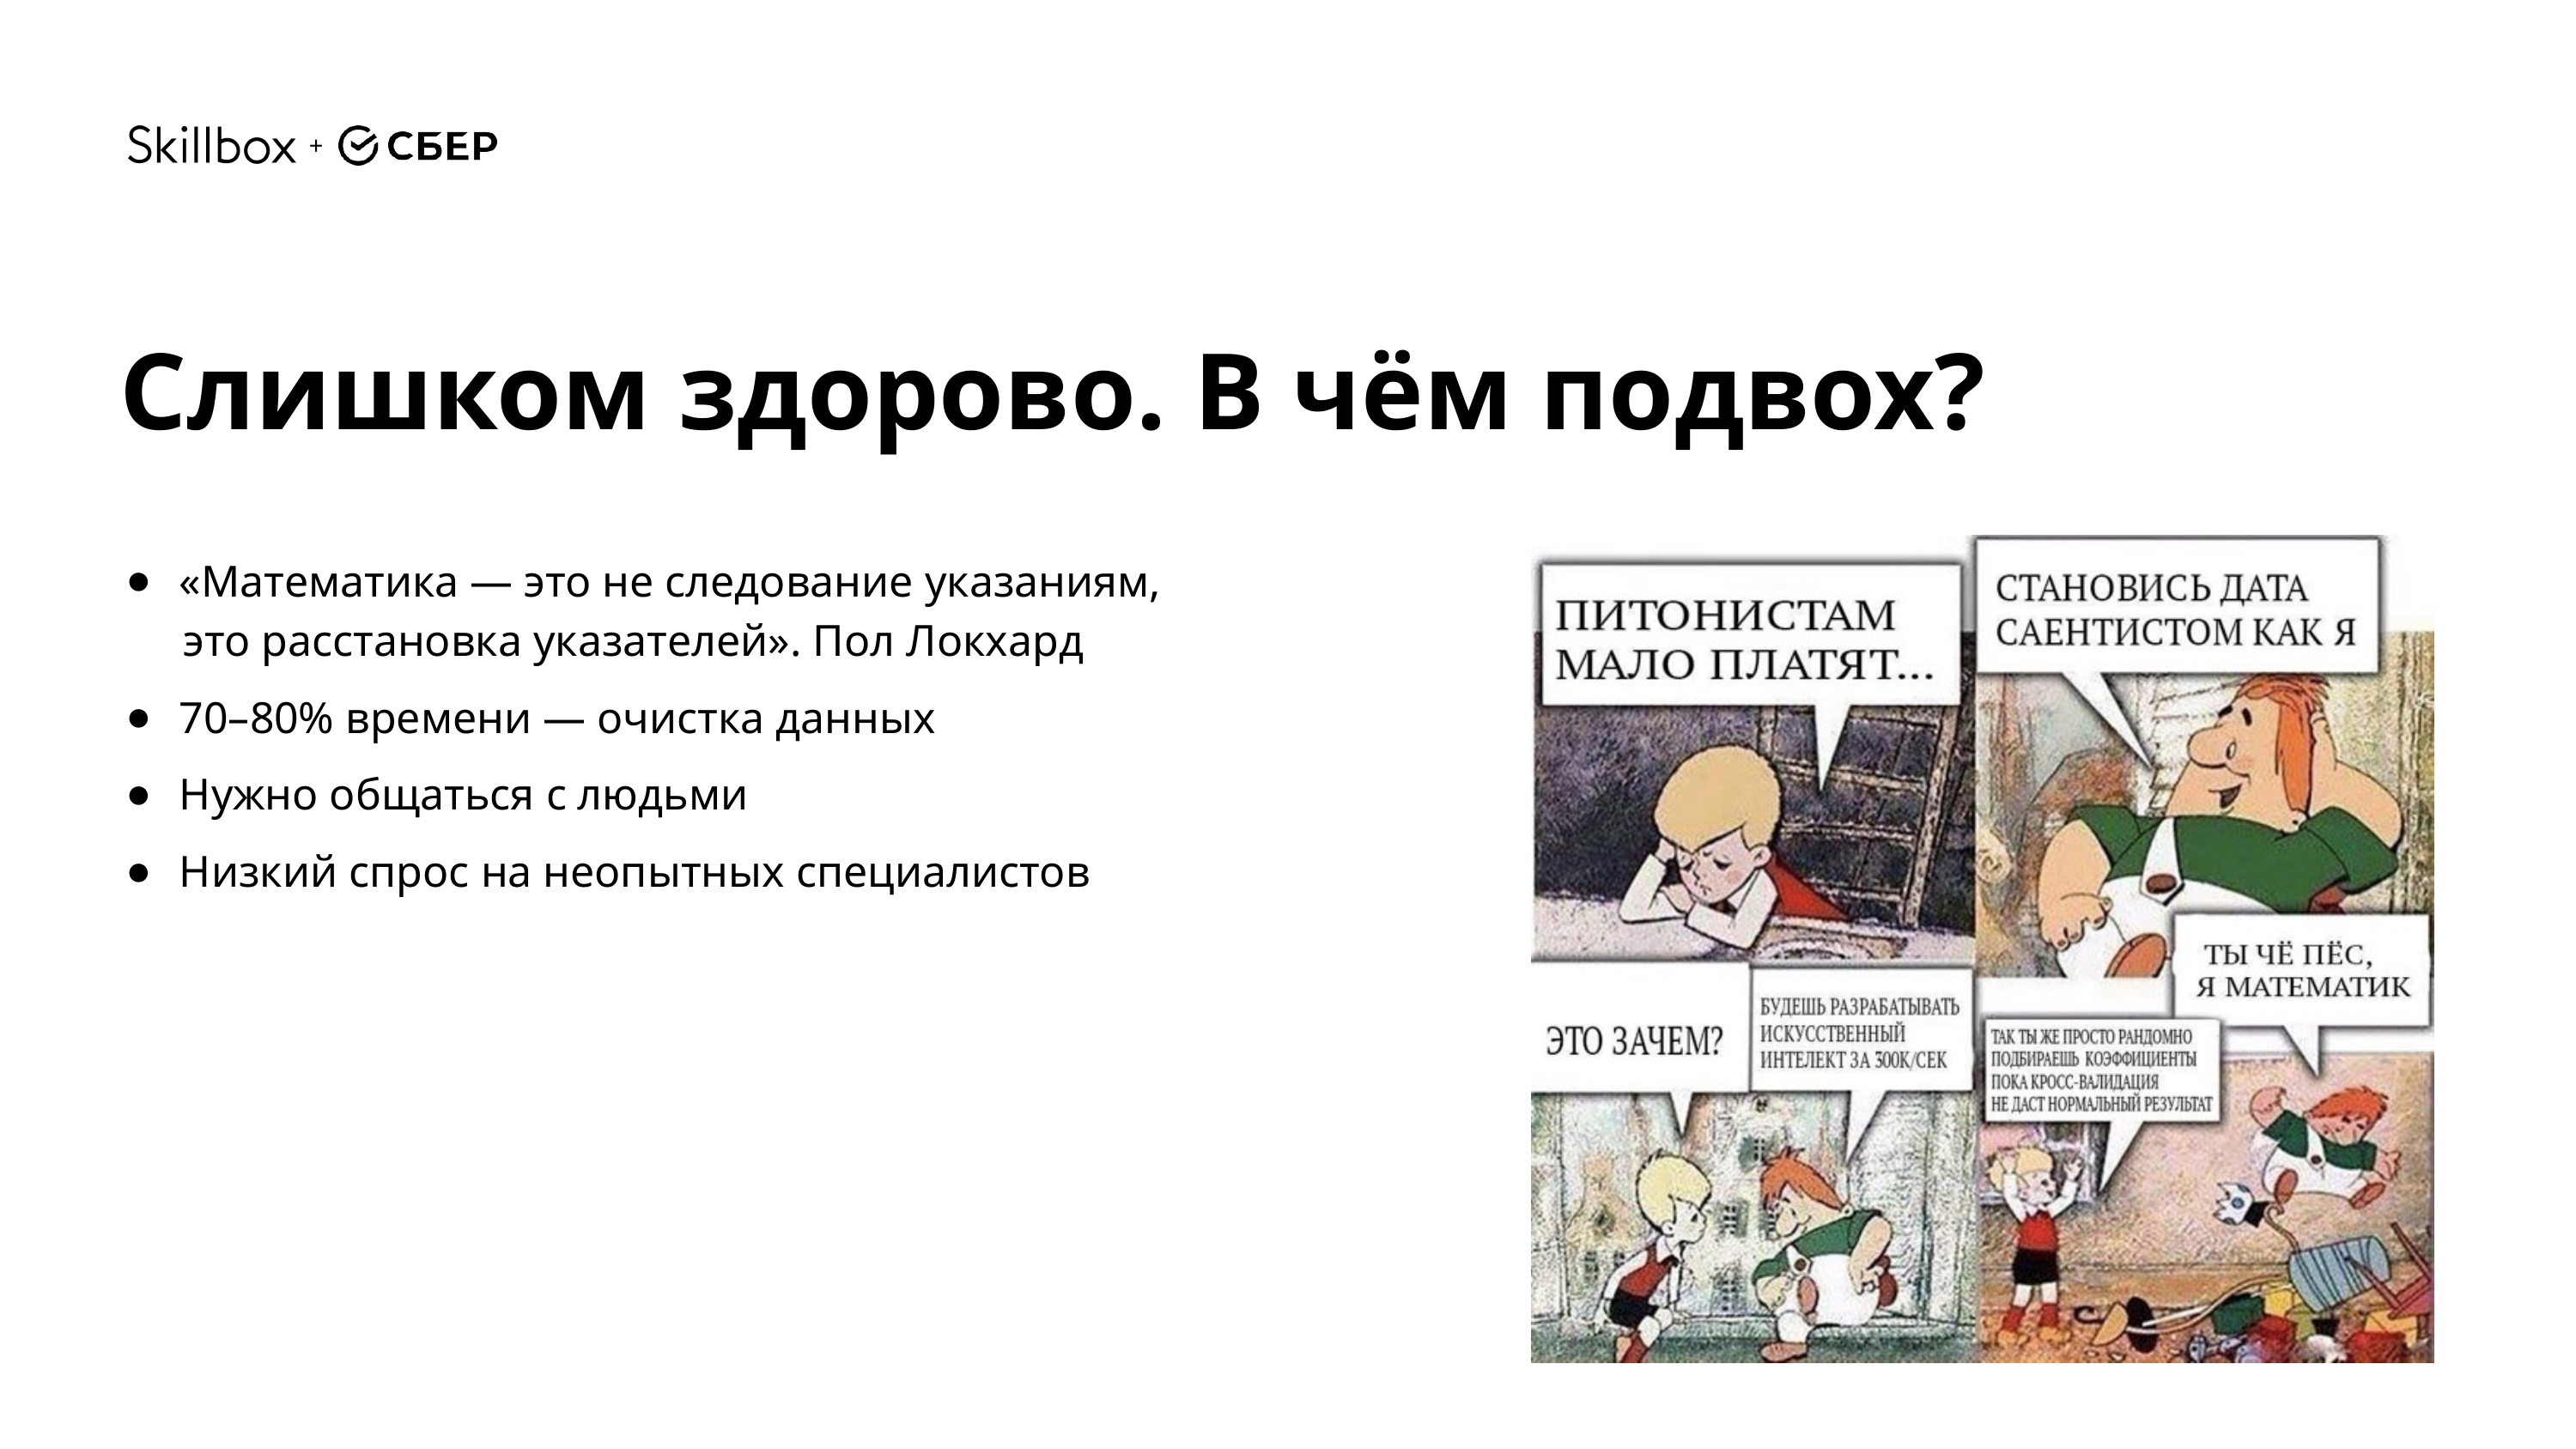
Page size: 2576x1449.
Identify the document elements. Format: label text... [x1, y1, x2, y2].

text_box + [295, 116, 342, 173]
text_box «Математика — это не следование указаниям, это расстановка указателей». Пол Локхард​ 70–80% времени — очистка данных​ Нужно общаться с людьми​ Низкий спрос на неопытных специалистов [39, 533, 1355, 1064]
picture [332, 120, 501, 169]
picture [128, 125, 296, 164]
text_box Слишком здорово. В чём подвох?​ [106, 311, 2097, 464]
picture [1531, 535, 2434, 1363]
